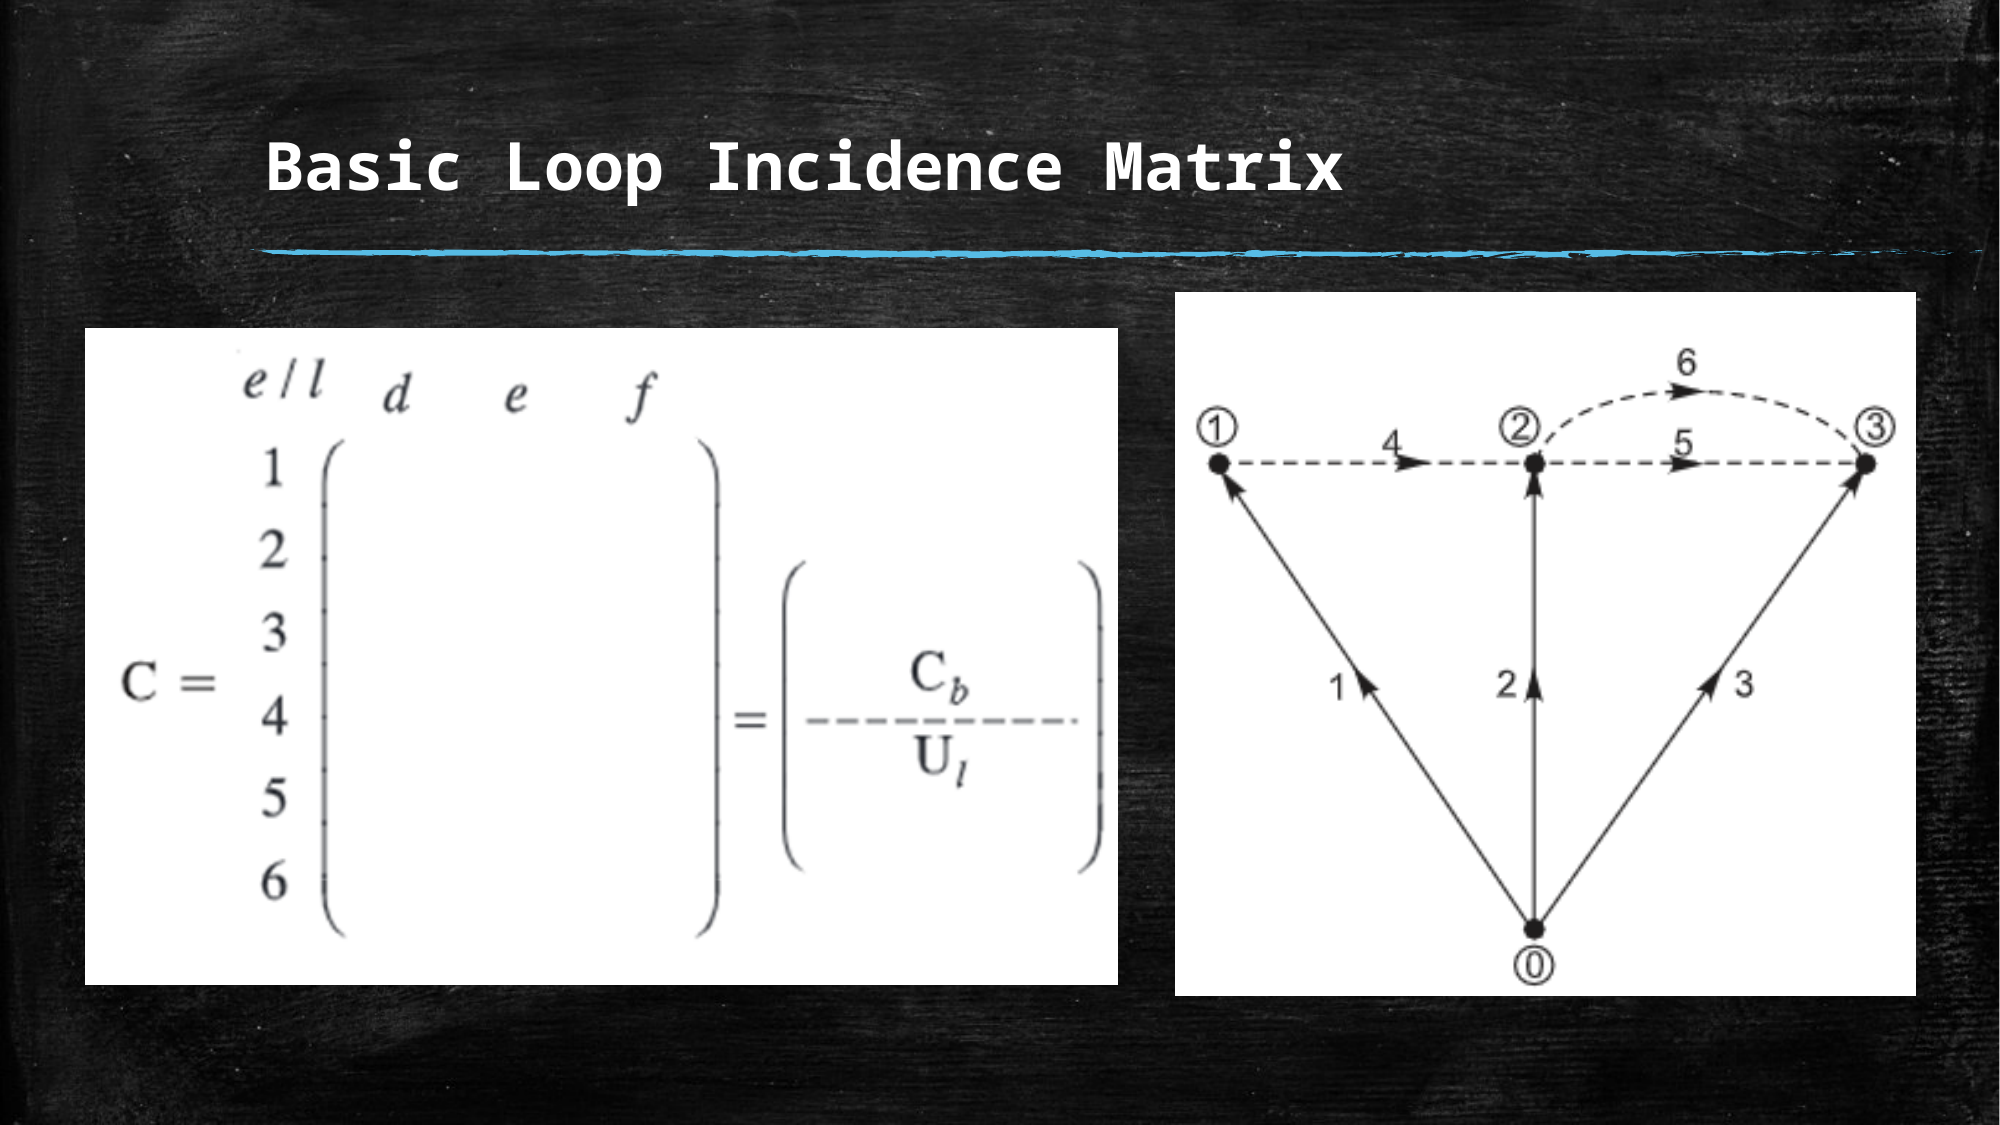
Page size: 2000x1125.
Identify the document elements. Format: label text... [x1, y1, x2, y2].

picture [85, 328, 1118, 985]
picture [1175, 292, 1916, 996]
title Basic Loop Incidence Matrix [249, 45, 1750, 213]
